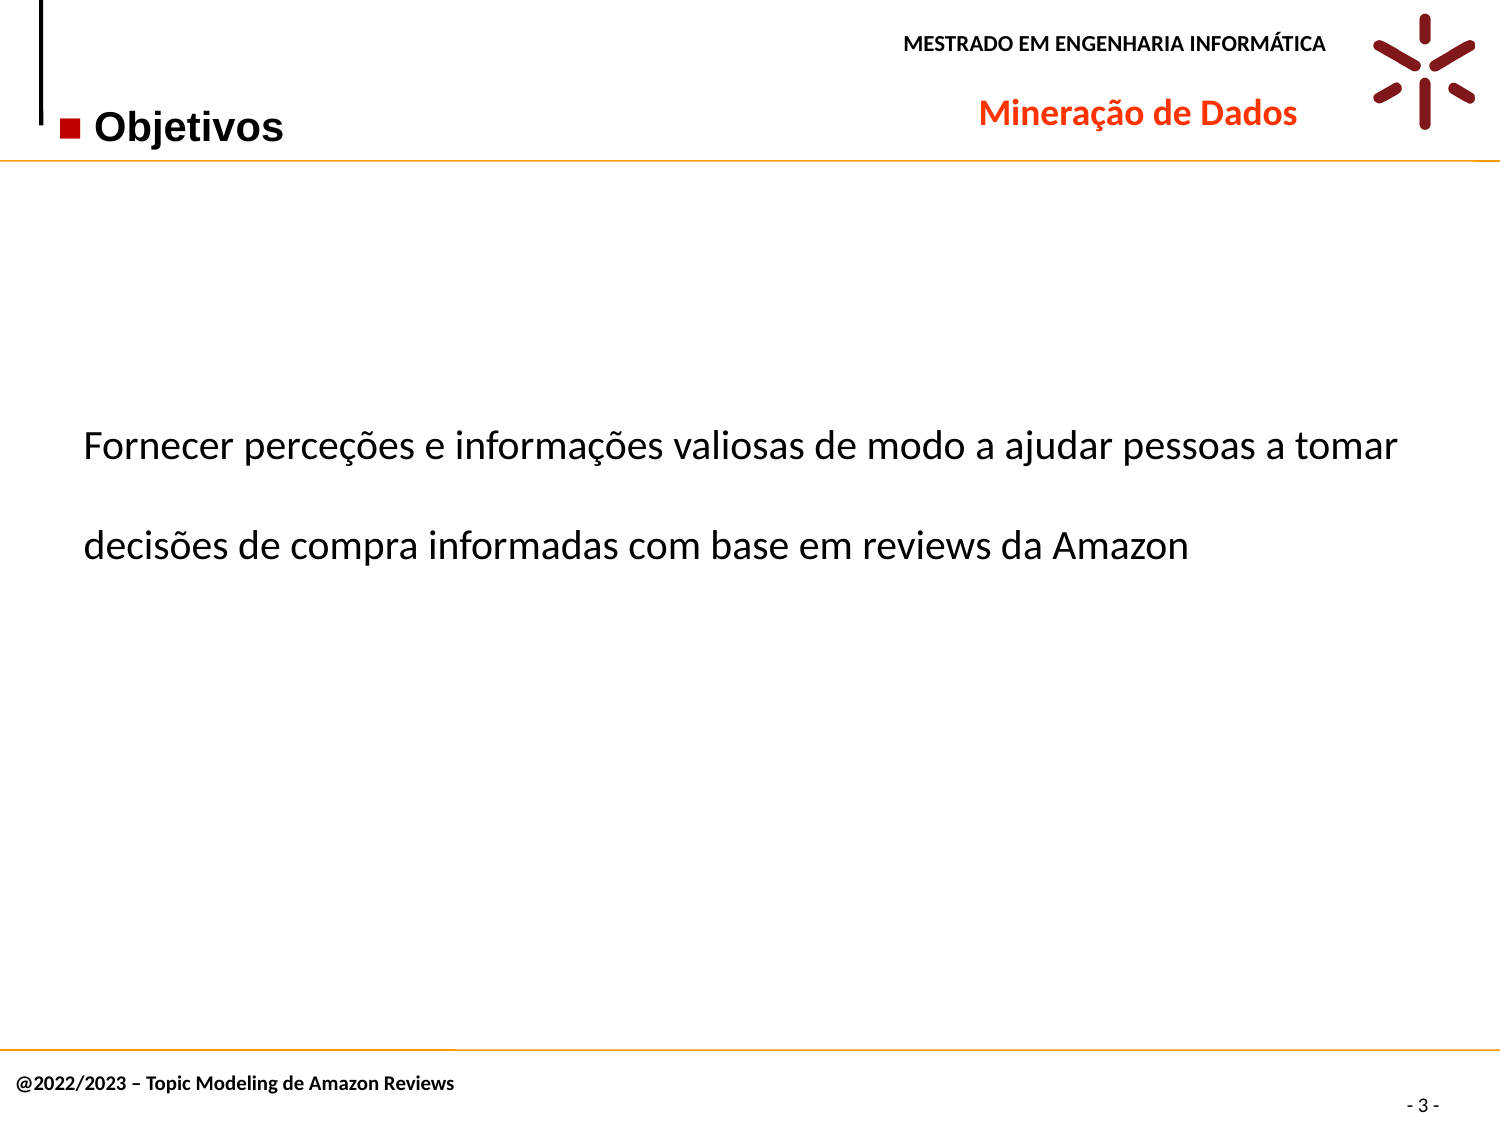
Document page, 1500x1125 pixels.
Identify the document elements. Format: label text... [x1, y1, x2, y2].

text_box @2022/2023 – Topic Modeling de Amazon Reviews [0, 1049, 888, 1103]
text_box - 3 - [1346, 1082, 1500, 1125]
text_box ■ Objetivos [42, 92, 1188, 158]
picture [1373, 12, 1476, 131]
text_box [42, 7, 1188, 58]
text_box Mestrado em Engenharia Informática [766, 21, 1342, 64]
text_box [1359, 1032, 1496, 1082]
text_box Fornecer perceções e informações valiosas de modo a ajudar pessoas a tomar decisões de compra informadas com base em reviews da Amazon [68, 360, 1432, 575]
text_box Mineração de Dados [963, 80, 1322, 141]
